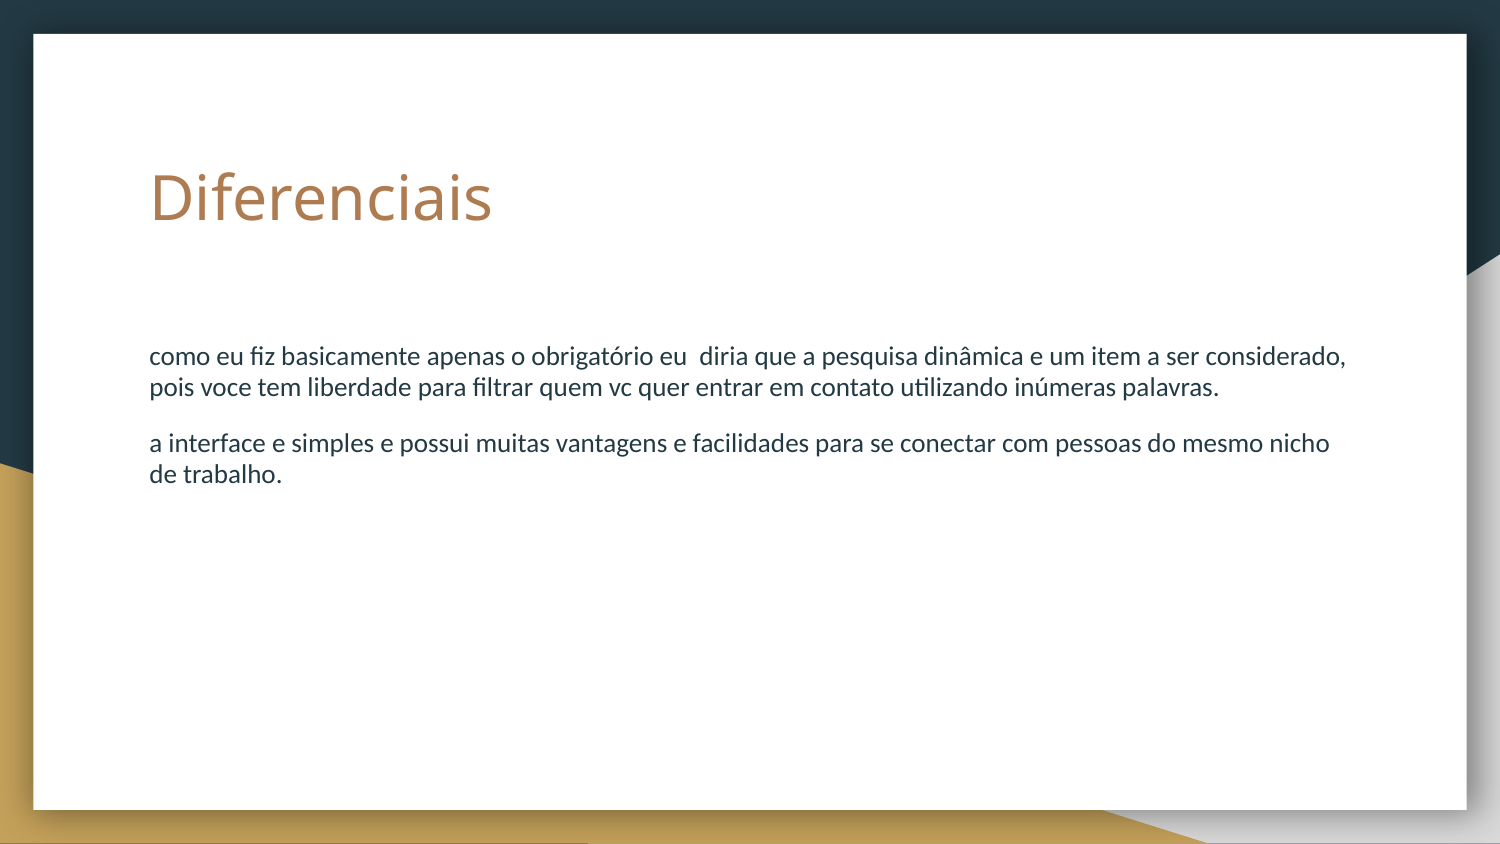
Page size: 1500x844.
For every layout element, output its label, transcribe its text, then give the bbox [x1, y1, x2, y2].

list como eu fiz basicamente apenas o obrigatório eu diria que a pesquisa dinâmica e um item a ser considerado, pois voce tem liberdade para filtrar quem vc quer entrar em contato utilizando inúmeras palavras. a interface e simples e possui muitas vantagens e facilidades para se conectar com pessoas do mesmo nicho de trabalho. [134, 326, 1366, 729]
title Diferenciais [134, 138, 1366, 296]
